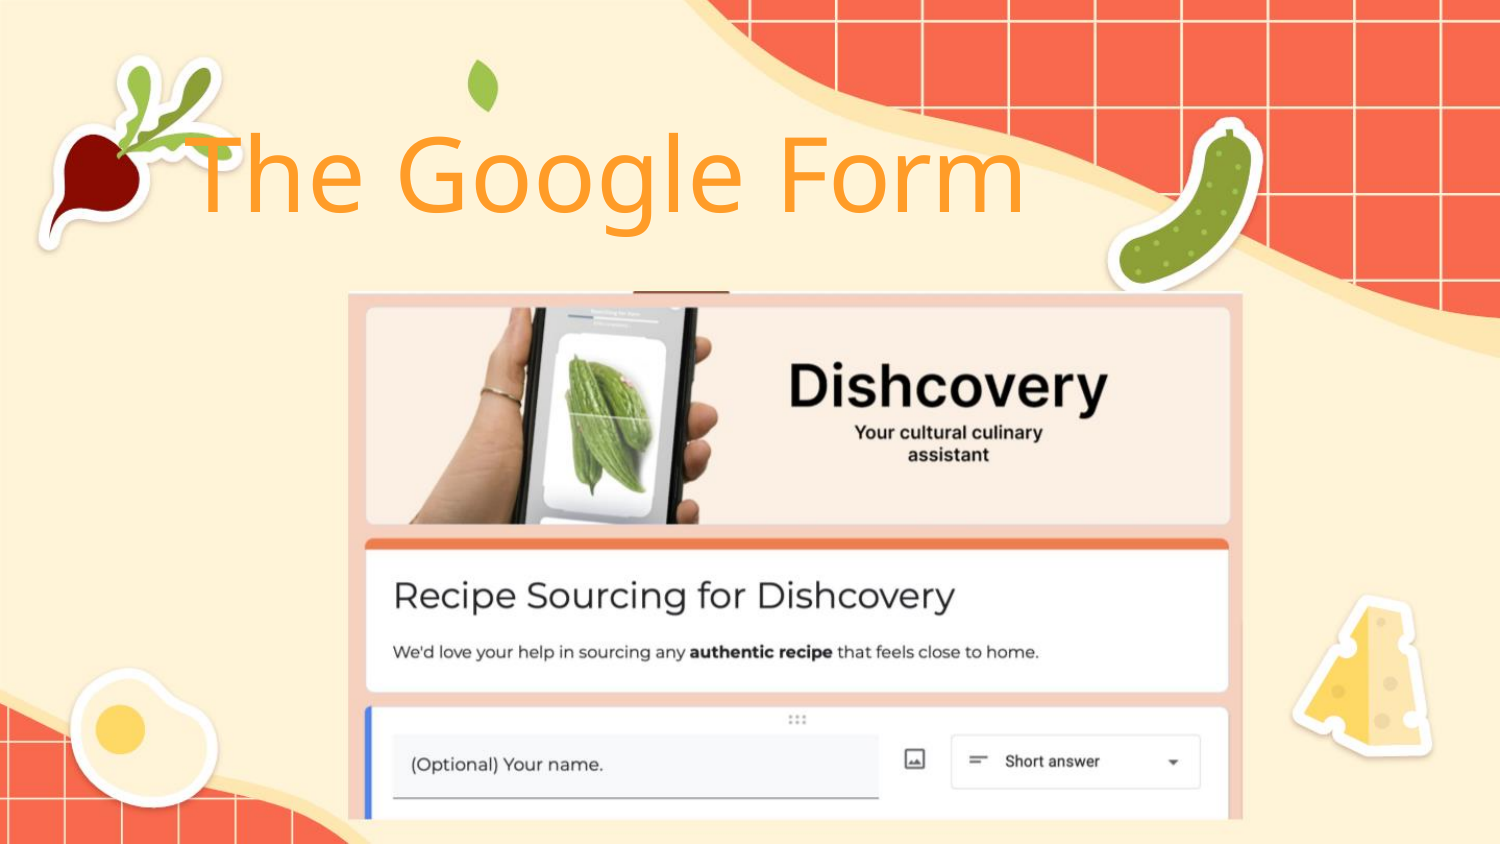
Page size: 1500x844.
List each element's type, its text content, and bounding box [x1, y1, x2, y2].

text_box [0, 0, 1500, 844]
text_box The Google Form [184, 111, 1078, 234]
